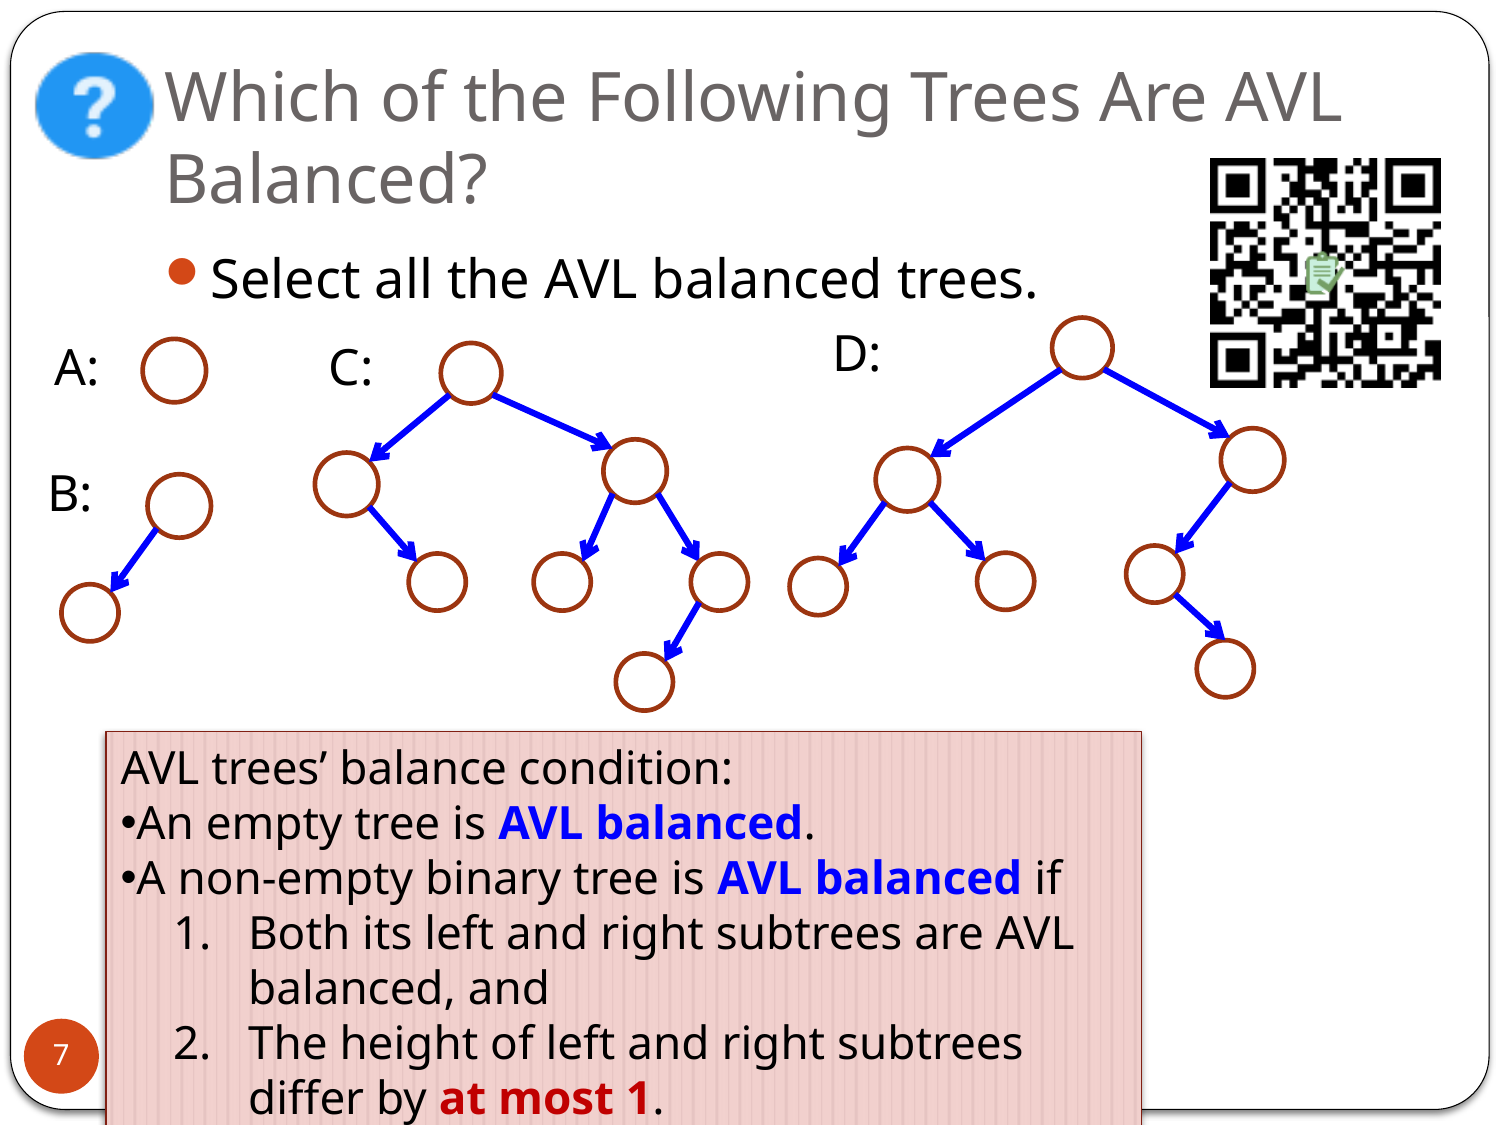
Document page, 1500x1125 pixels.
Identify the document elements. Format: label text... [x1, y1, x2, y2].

list Select all the AVL balanced trees. [150, 237, 1425, 988]
slide_number 7 [23, 1018, 99, 1094]
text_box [313, 328, 749, 711]
text_box A: [39, 328, 116, 404]
text_box [141, 337, 208, 404]
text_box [789, 314, 1285, 698]
title Which of the Following Trees Are AVL Balanced? [150, 45, 1425, 233]
picture [1210, 157, 1441, 389]
picture [31, 43, 167, 172]
text_box AVL trees’ balance condition: An empty tree is AVL balanced. A non-empty binary tree is AVL balanced if Both its left and right subtrees are AVL balanced, and The height of left and right subtrees differ by at most 1. [105, 731, 1142, 1125]
text_box B: [32, 454, 109, 530]
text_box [61, 473, 212, 642]
